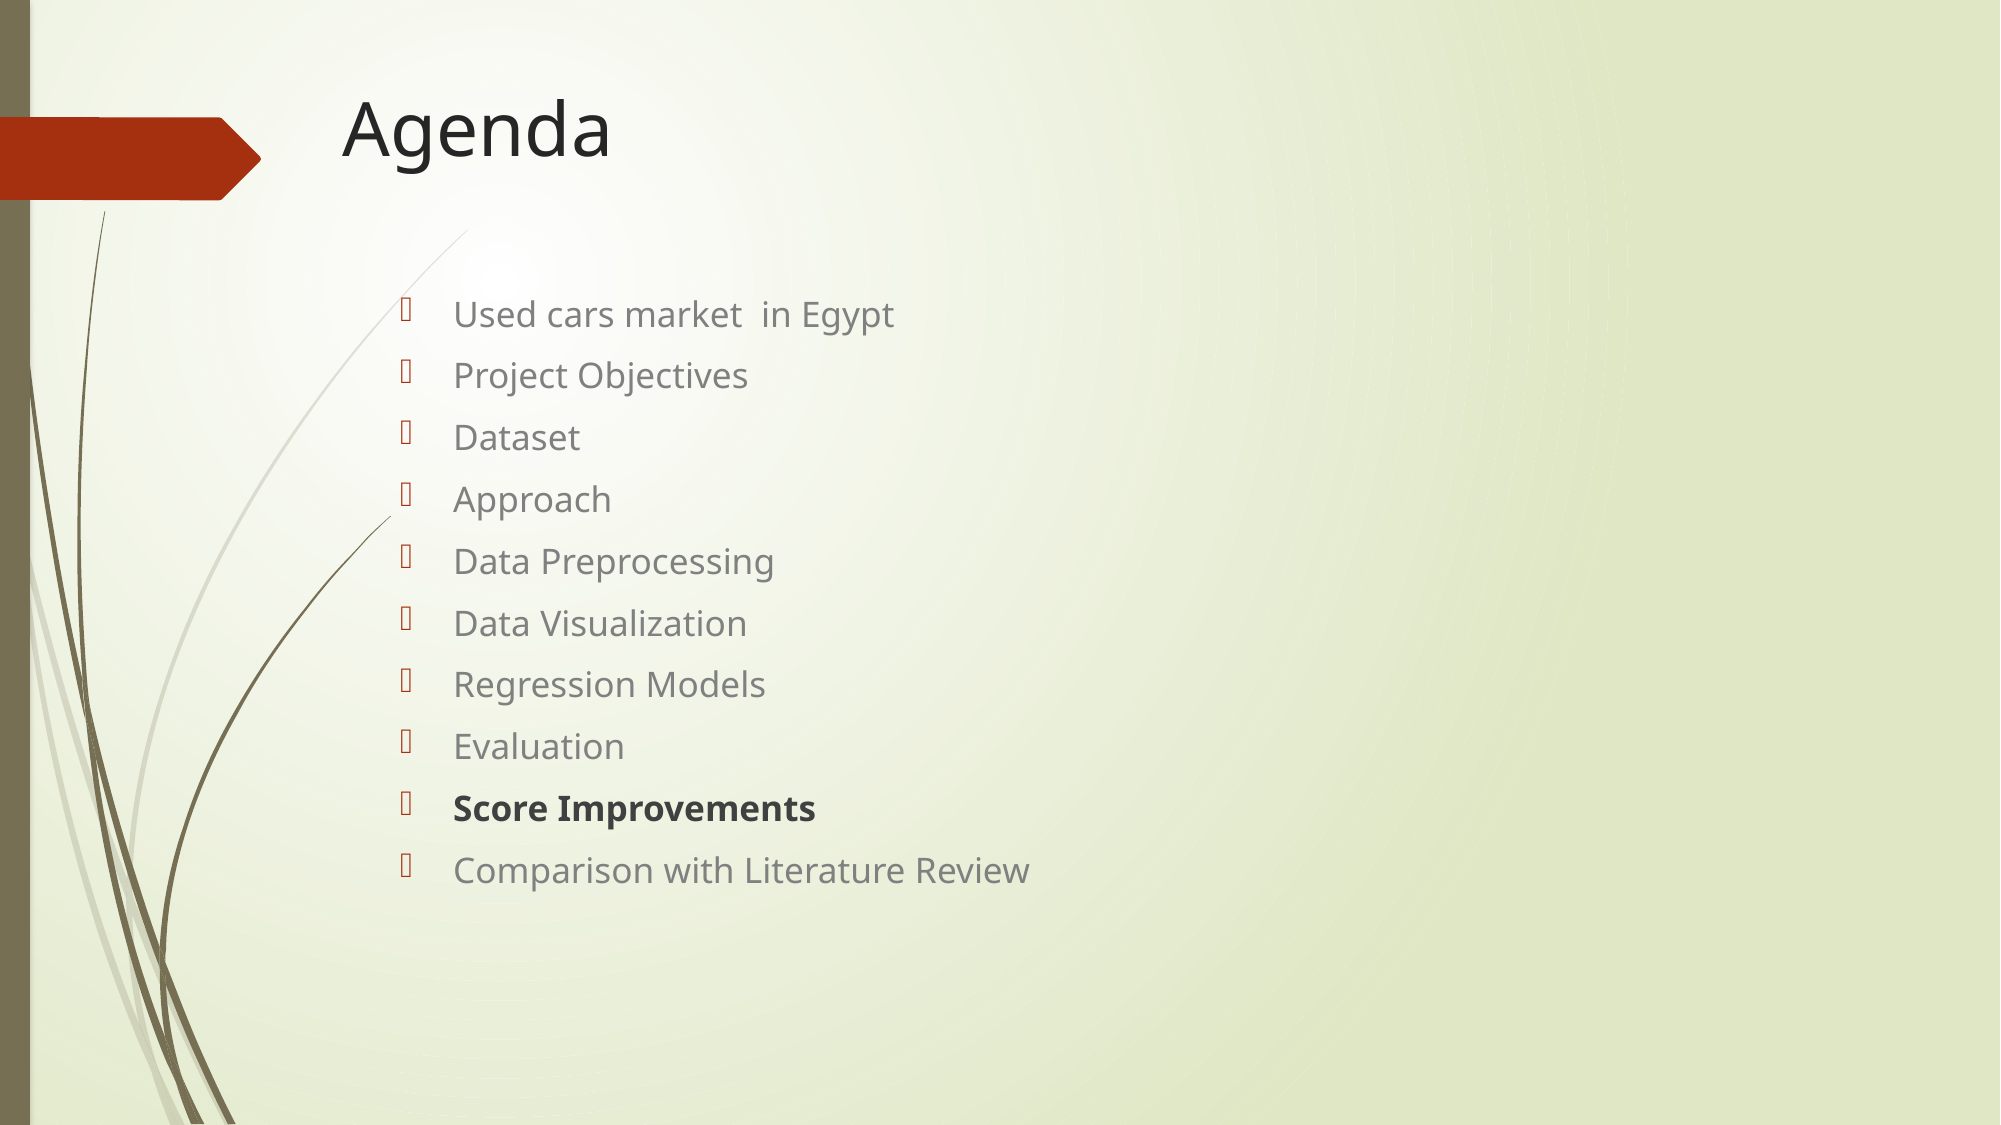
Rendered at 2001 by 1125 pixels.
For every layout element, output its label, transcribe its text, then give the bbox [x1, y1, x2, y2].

title Agenda [327, 74, 1790, 285]
list Used cars market in Egypt Project Objectives Dataset Approach Data Preprocessing Data Visualization Regression Models Evaluation Score Improvements Comparison with Literature Review [385, 284, 1848, 905]
